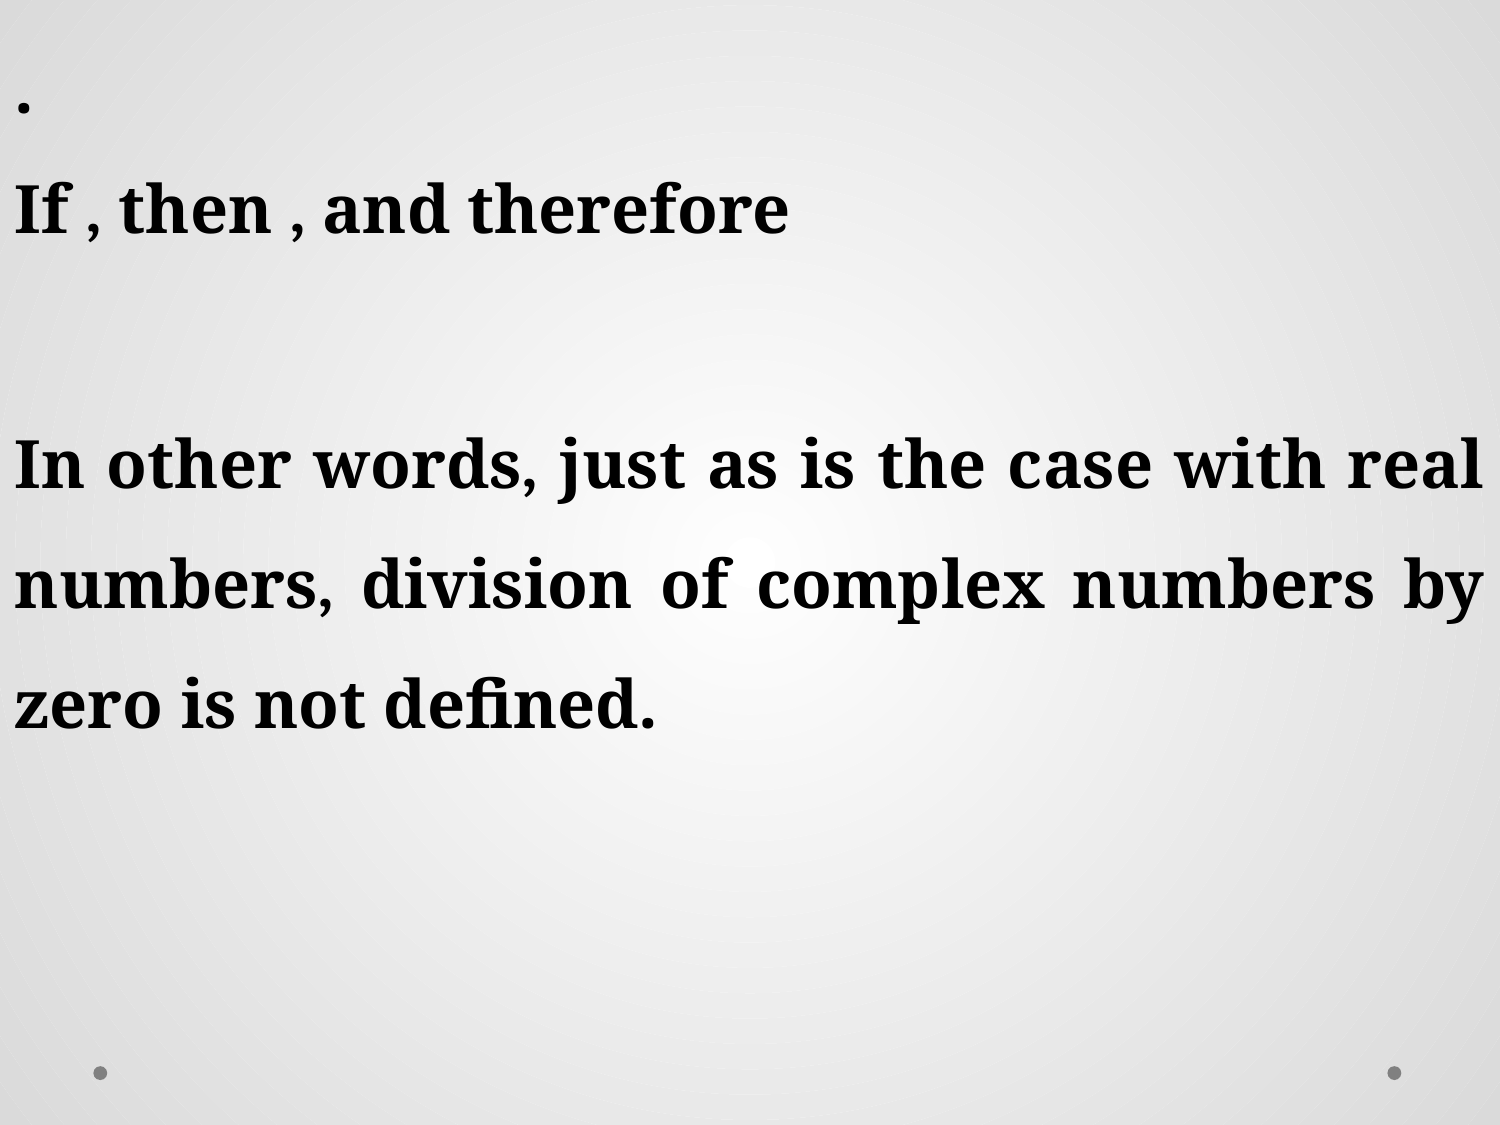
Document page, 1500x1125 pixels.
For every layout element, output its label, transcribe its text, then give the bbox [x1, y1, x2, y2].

text_box In other words, just as is the case with real numbers, division of complex numbers by zero is not defined. [0, 375, 1500, 750]
